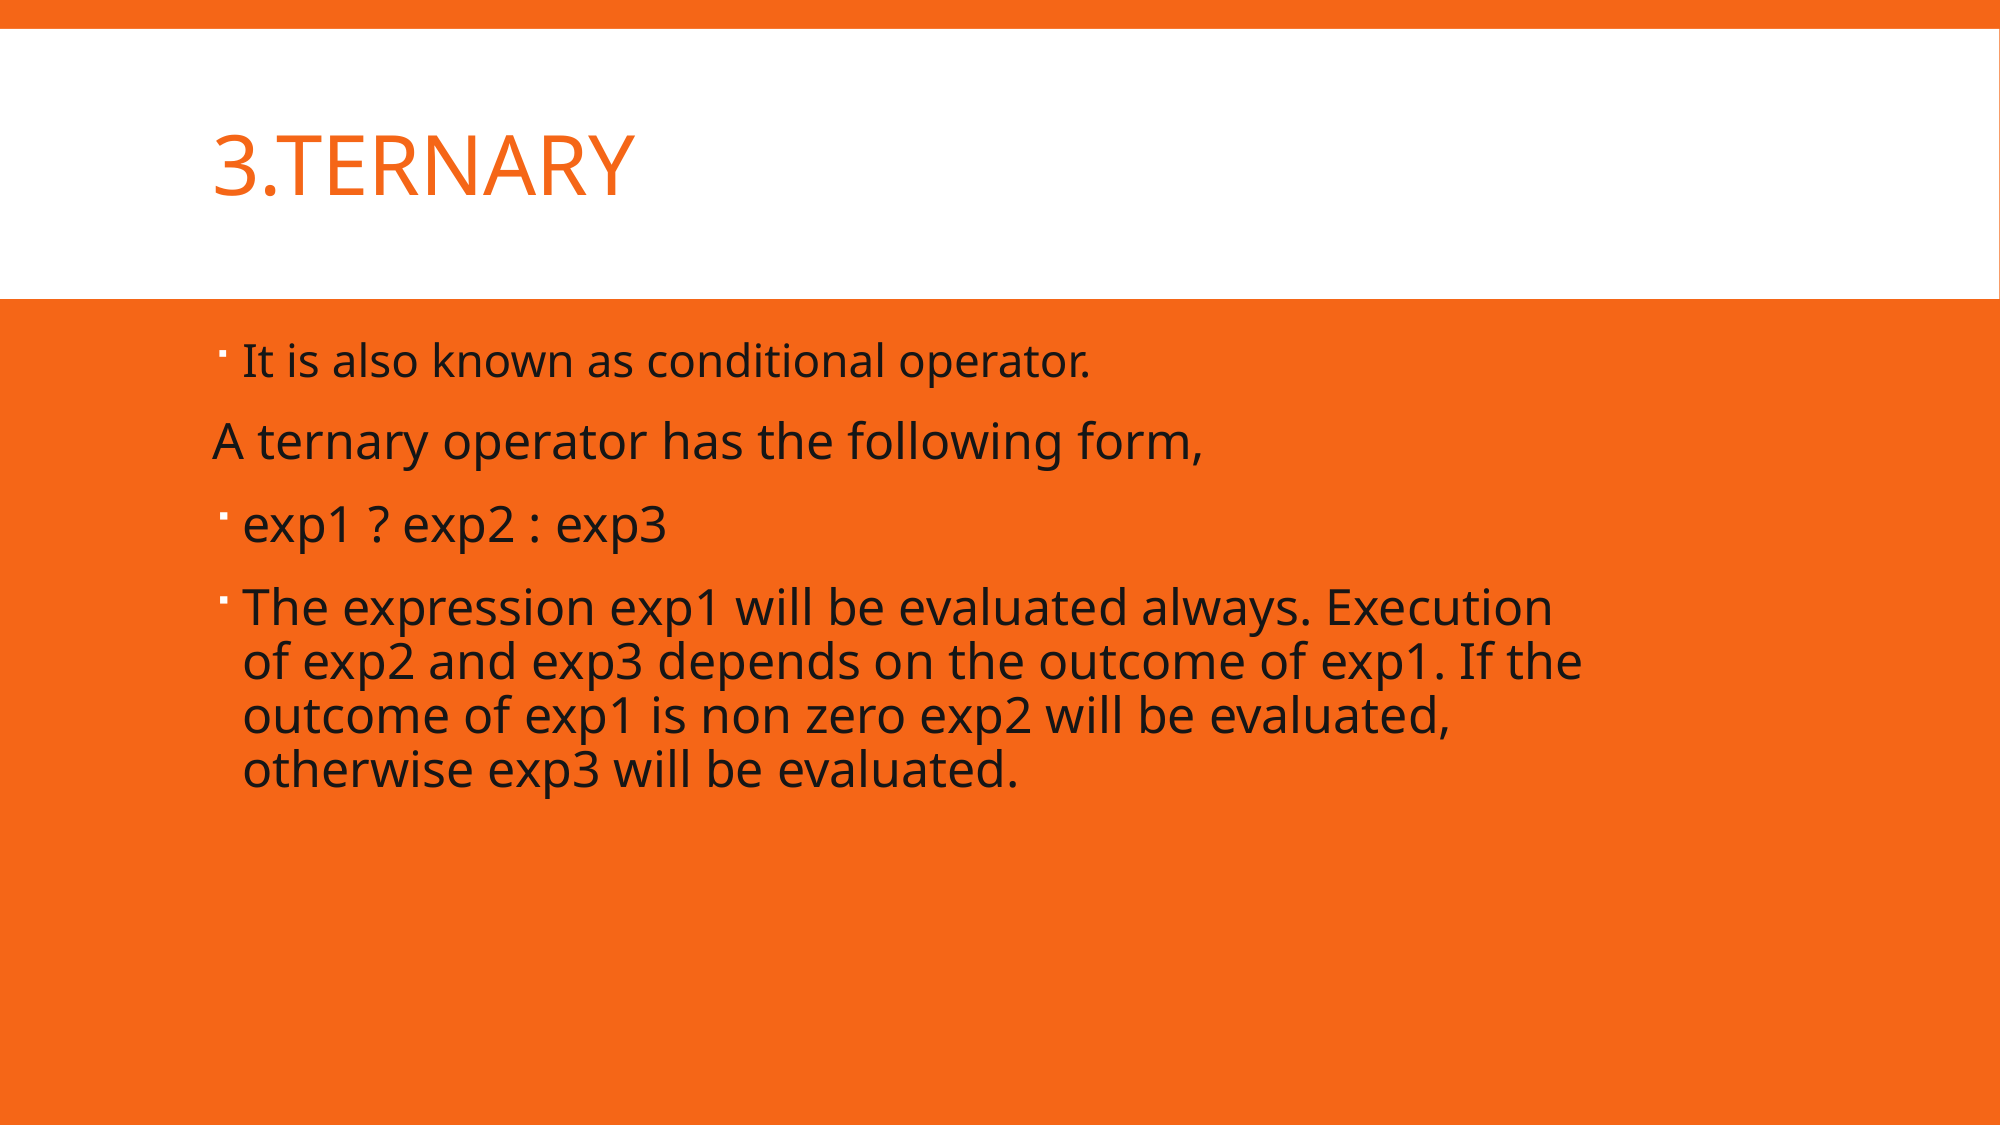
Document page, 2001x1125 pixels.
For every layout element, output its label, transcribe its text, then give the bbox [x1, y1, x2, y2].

list It is also known as conditional operator. A ternary operator has the following form, exp1 ? exp2 : exp3 The expression exp1 will be evaluated always. Execution of exp2 and exp3 depends on the outcome of exp1. If the outcome of exp1 is non zero exp2 will be evaluated, otherwise exp3 will be evaluated. [197, 329, 1803, 1020]
title 3.ternary [197, 46, 1803, 295]
